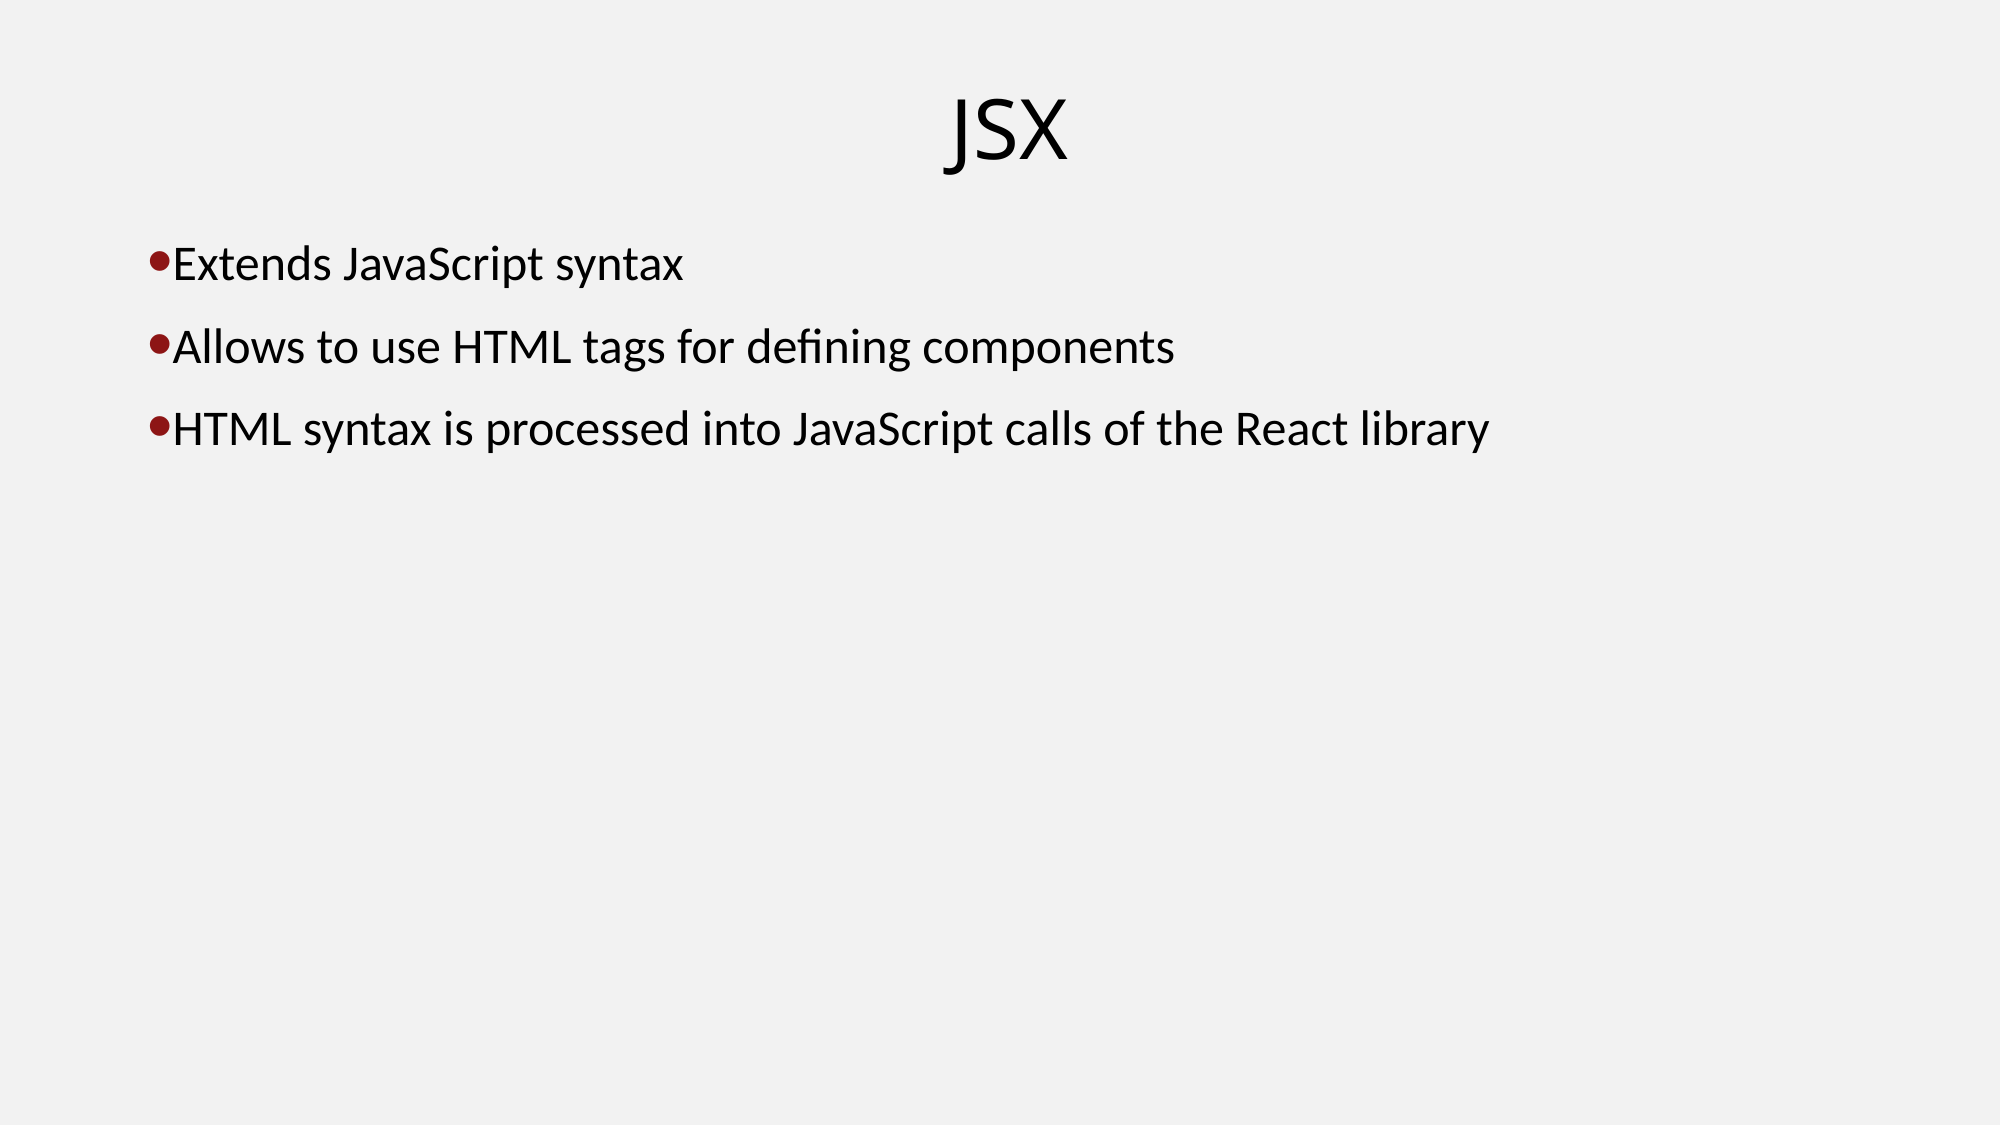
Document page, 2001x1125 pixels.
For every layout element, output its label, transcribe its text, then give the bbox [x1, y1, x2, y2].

title JSX [131, 47, 1887, 206]
list Extends JavaScript syntax Allows to use HTML tags for defining components HTML syntax is processed into JavaScript calls of the React library [131, 223, 1887, 963]
